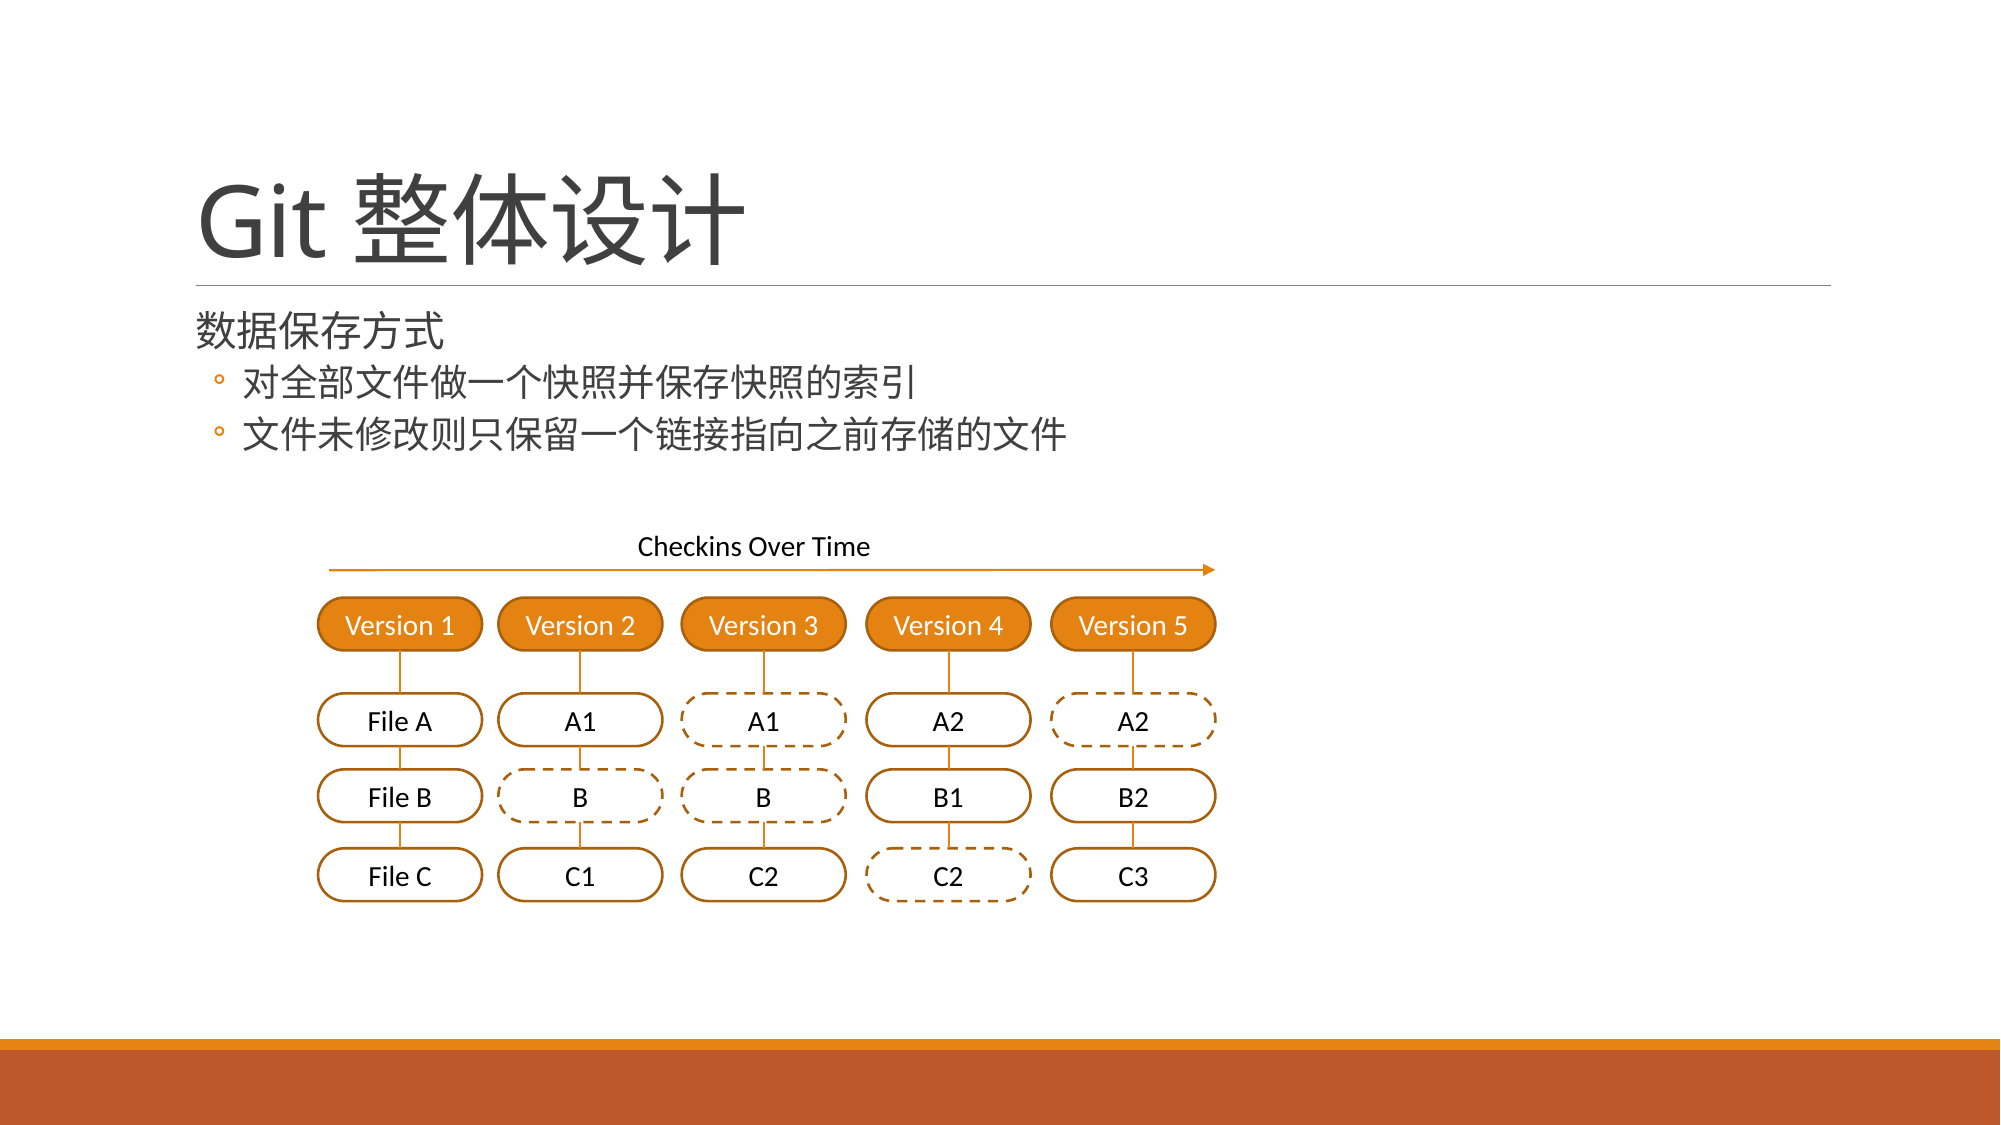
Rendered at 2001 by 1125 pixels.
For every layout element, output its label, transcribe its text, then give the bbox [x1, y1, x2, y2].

text_box Version 1 [316, 596, 484, 652]
text_box Checkins Over Time [623, 519, 905, 566]
title Git整体设计 [180, 47, 1830, 285]
text_box Version 2 [497, 596, 664, 652]
text_box File C [316, 846, 484, 903]
text_box C2 [680, 846, 848, 903]
text_box B [680, 768, 848, 824]
text_box A1 [497, 692, 664, 748]
text_box A1 [680, 692, 848, 748]
text_box B1 [865, 768, 1032, 824]
text_box Version 4 [865, 596, 1032, 652]
text_box Version 5 [1050, 596, 1217, 652]
text_box A2 [865, 692, 1032, 748]
text_box File B [316, 768, 484, 824]
text_box C3 [1050, 846, 1217, 903]
text_box File A [316, 692, 484, 748]
text_box C2 [865, 846, 1032, 903]
text_box C1 [497, 846, 664, 903]
text_box B2 [1050, 768, 1217, 824]
list 数据保存方式 对全部文件做一个快照并保存快照的索引 文件未修改则只保留一个链接指向之前存储的文件 [180, 302, 1830, 963]
text_box A2 [1050, 692, 1217, 748]
text_box B [497, 768, 664, 824]
text_box Version 3 [680, 596, 848, 652]
